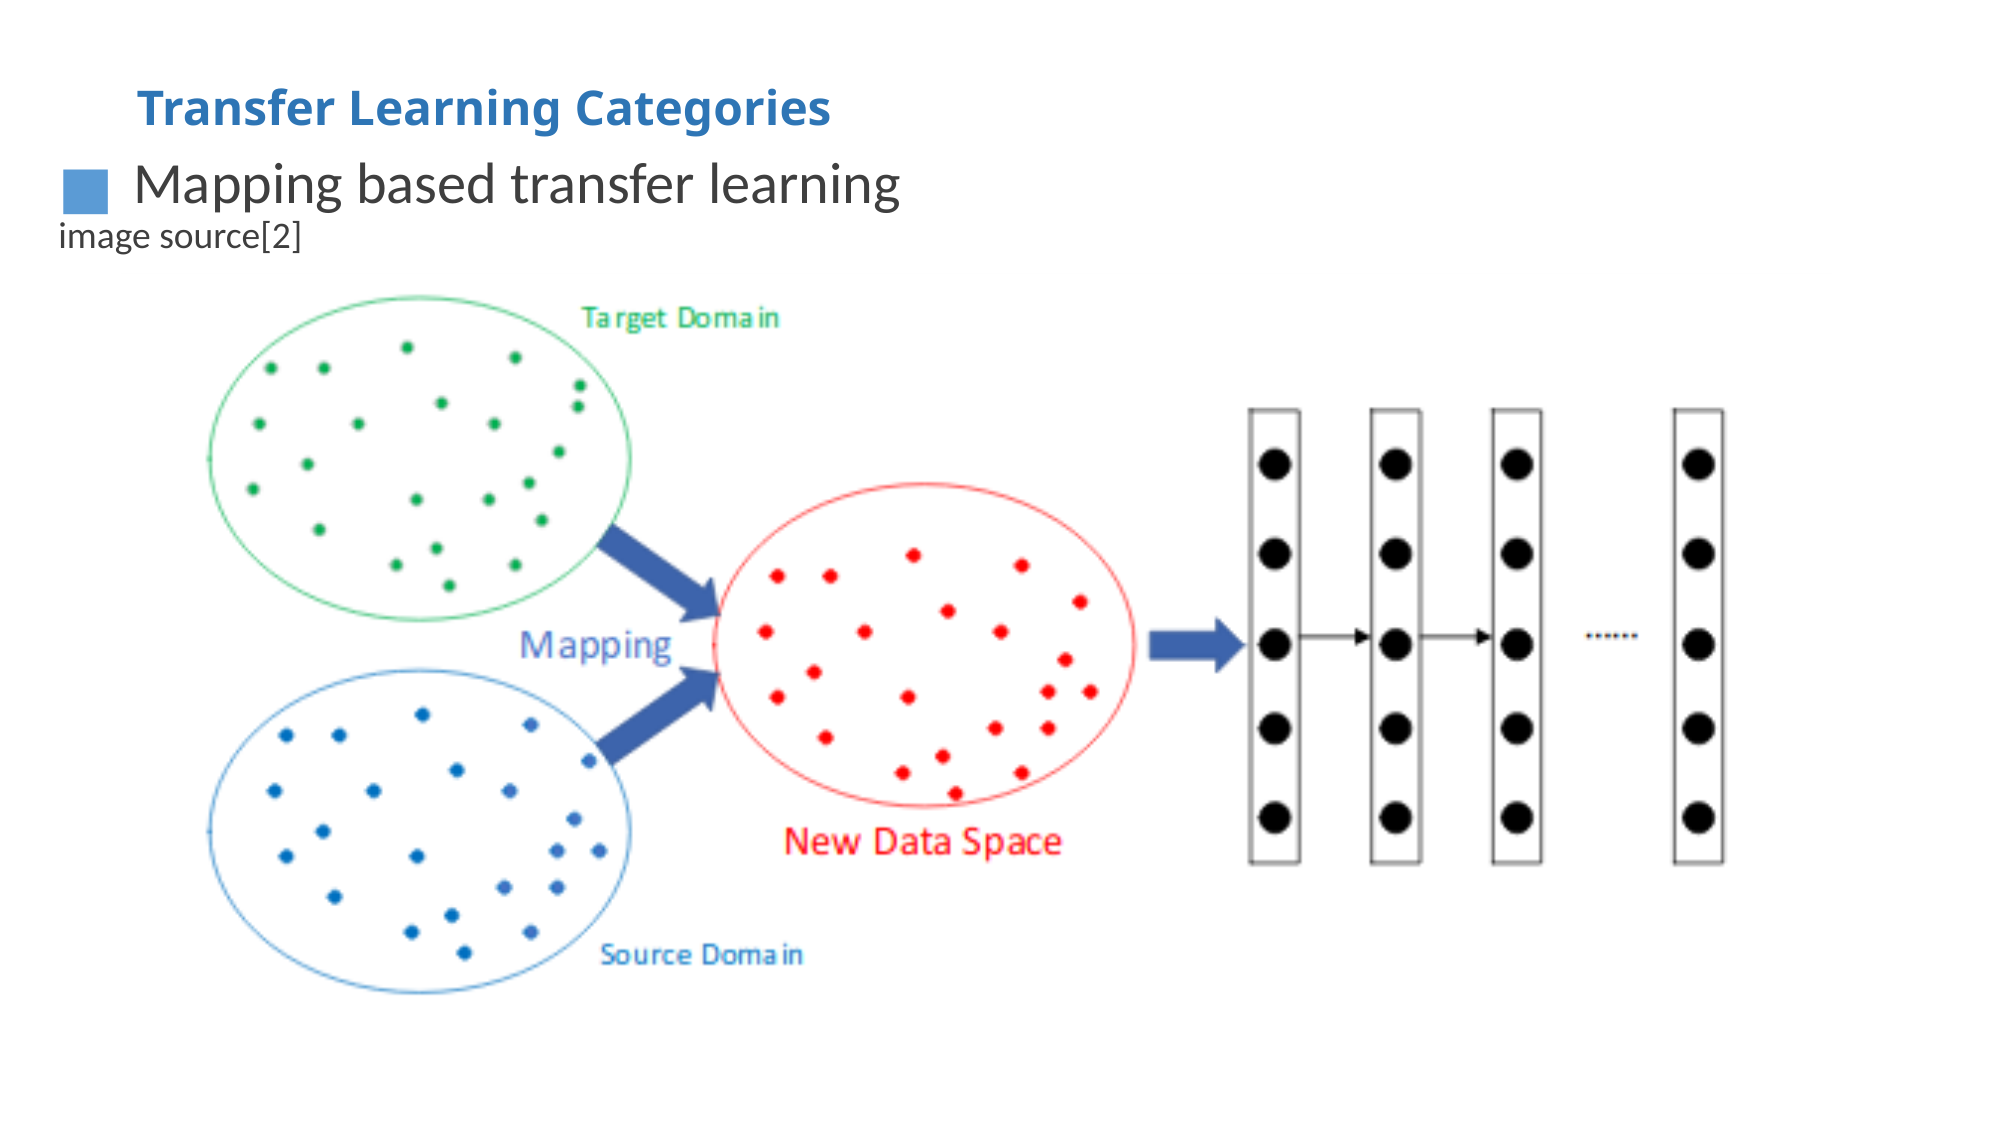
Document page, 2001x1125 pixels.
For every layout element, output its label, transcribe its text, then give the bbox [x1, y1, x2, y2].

list Mapping based transfer learning image source[2] [43, 146, 1957, 1047]
picture [121, 271, 1832, 1031]
title Transfer Learning Categories [121, 70, 1756, 150]
